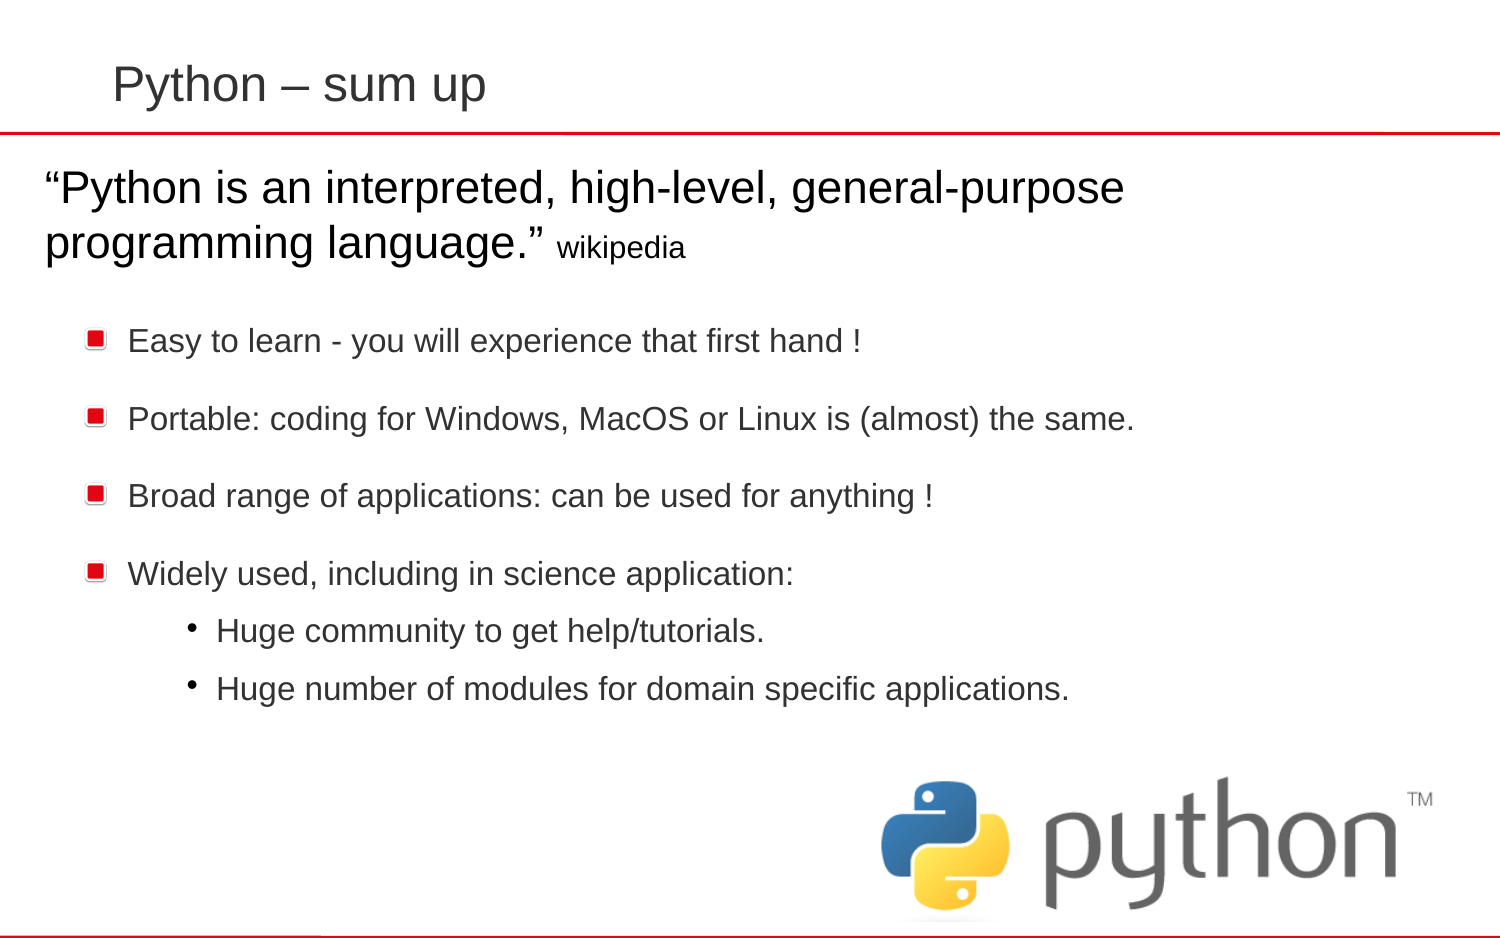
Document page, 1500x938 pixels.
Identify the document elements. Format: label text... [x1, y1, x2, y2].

picture [863, 768, 1453, 922]
picture [83, 482, 108, 507]
text_box Python – sum up [112, 48, 1441, 114]
text_box Easy to learn - you will experience that first hand ! Portable: coding for Windows, MacOS or Linux is (almost) the same. Broad range of applications: can be used for anything ! Widely used, including in science application: Huge community to get help/tutorials. Huge number of modules for domain specific applications. [83, 319, 1223, 742]
text_box “Python is an interpreted, high-level, general-purpose programming language.” wikipedia [30, 150, 1455, 267]
picture [83, 327, 108, 352]
picture [83, 560, 108, 584]
picture [83, 405, 108, 429]
